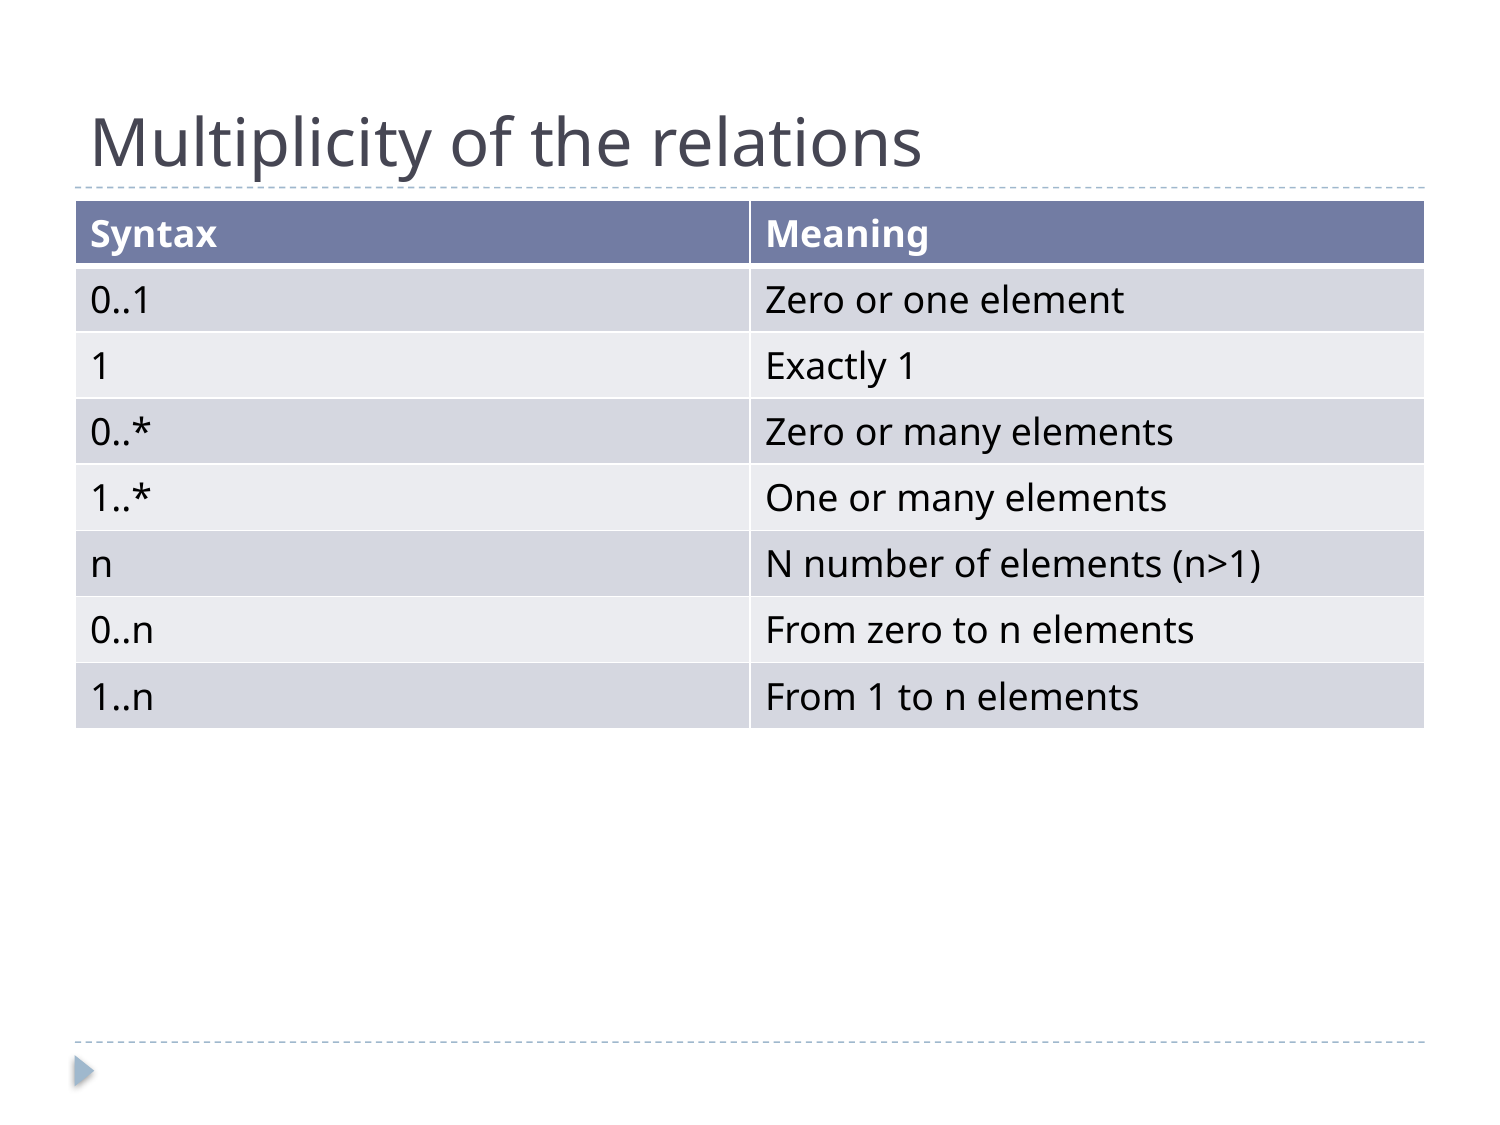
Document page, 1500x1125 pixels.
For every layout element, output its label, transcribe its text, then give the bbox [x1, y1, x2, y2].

table_cell 1 [76, 333, 749, 397]
table_cell Exactly 1 [751, 333, 1424, 397]
table_cell n [76, 531, 749, 596]
table_cell One or many elements [751, 465, 1424, 530]
table_cell From zero to n elements [751, 597, 1424, 662]
table_header Meaning [751, 201, 1424, 263]
table_cell From 1 to n elements [751, 663, 1424, 728]
table_cell N number of elements (n>1) [751, 531, 1424, 596]
table_cell Zero or one element [751, 269, 1424, 331]
table_cell Zero or many elements [751, 399, 1424, 463]
table_cell 1..n [76, 663, 749, 728]
title Multiplicity of the relations [75, 24, 1425, 188]
table_cell 0..1 [76, 269, 749, 331]
table_cell 0..n [76, 597, 749, 662]
table_cell 0..* [76, 399, 749, 463]
table_cell 1..* [76, 465, 749, 530]
table_header Syntax [76, 201, 749, 263]
